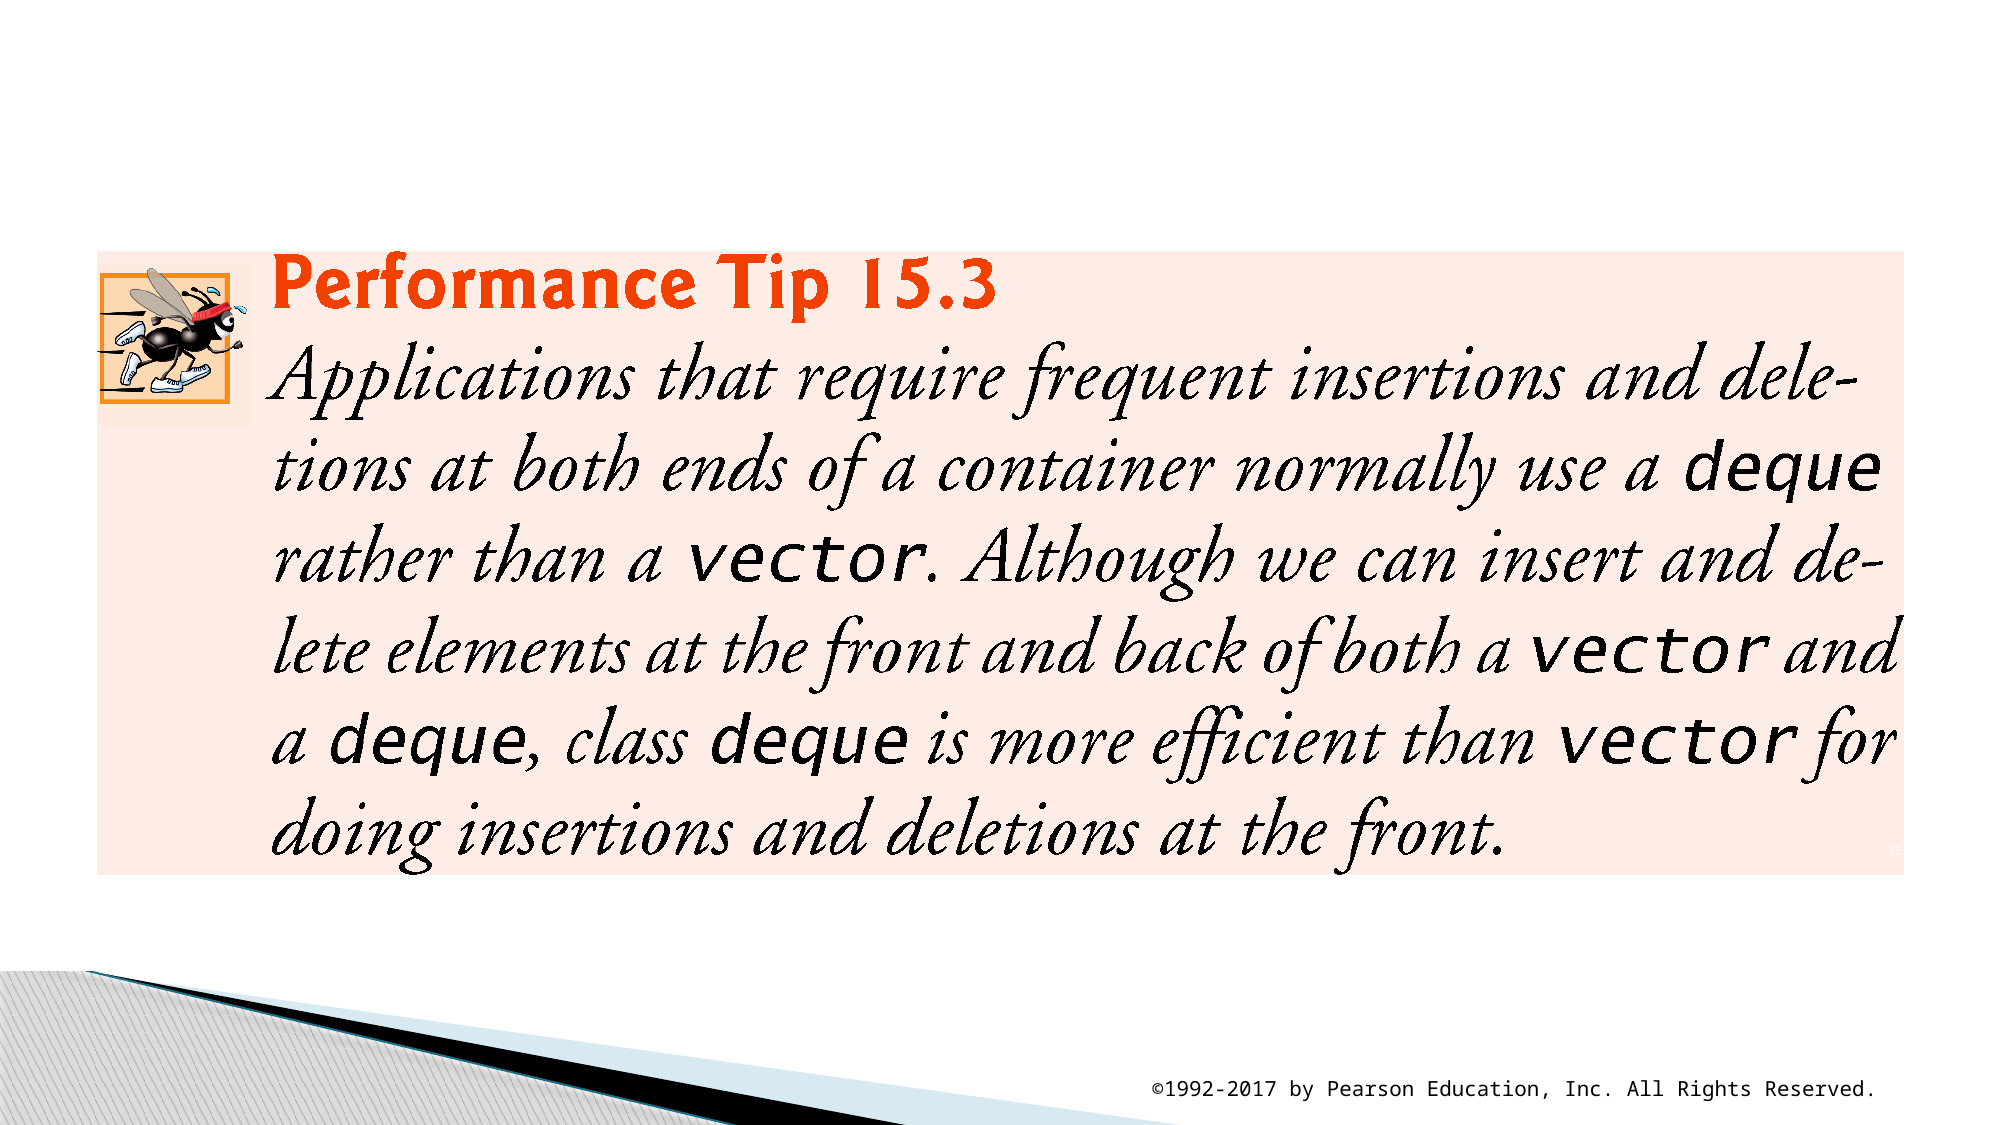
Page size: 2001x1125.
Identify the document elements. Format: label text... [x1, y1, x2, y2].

picture [0, 154, 2000, 971]
footer ©1992-2017 by Pearson Education, Inc. All Rights Reserved. [866, 1051, 1892, 1112]
